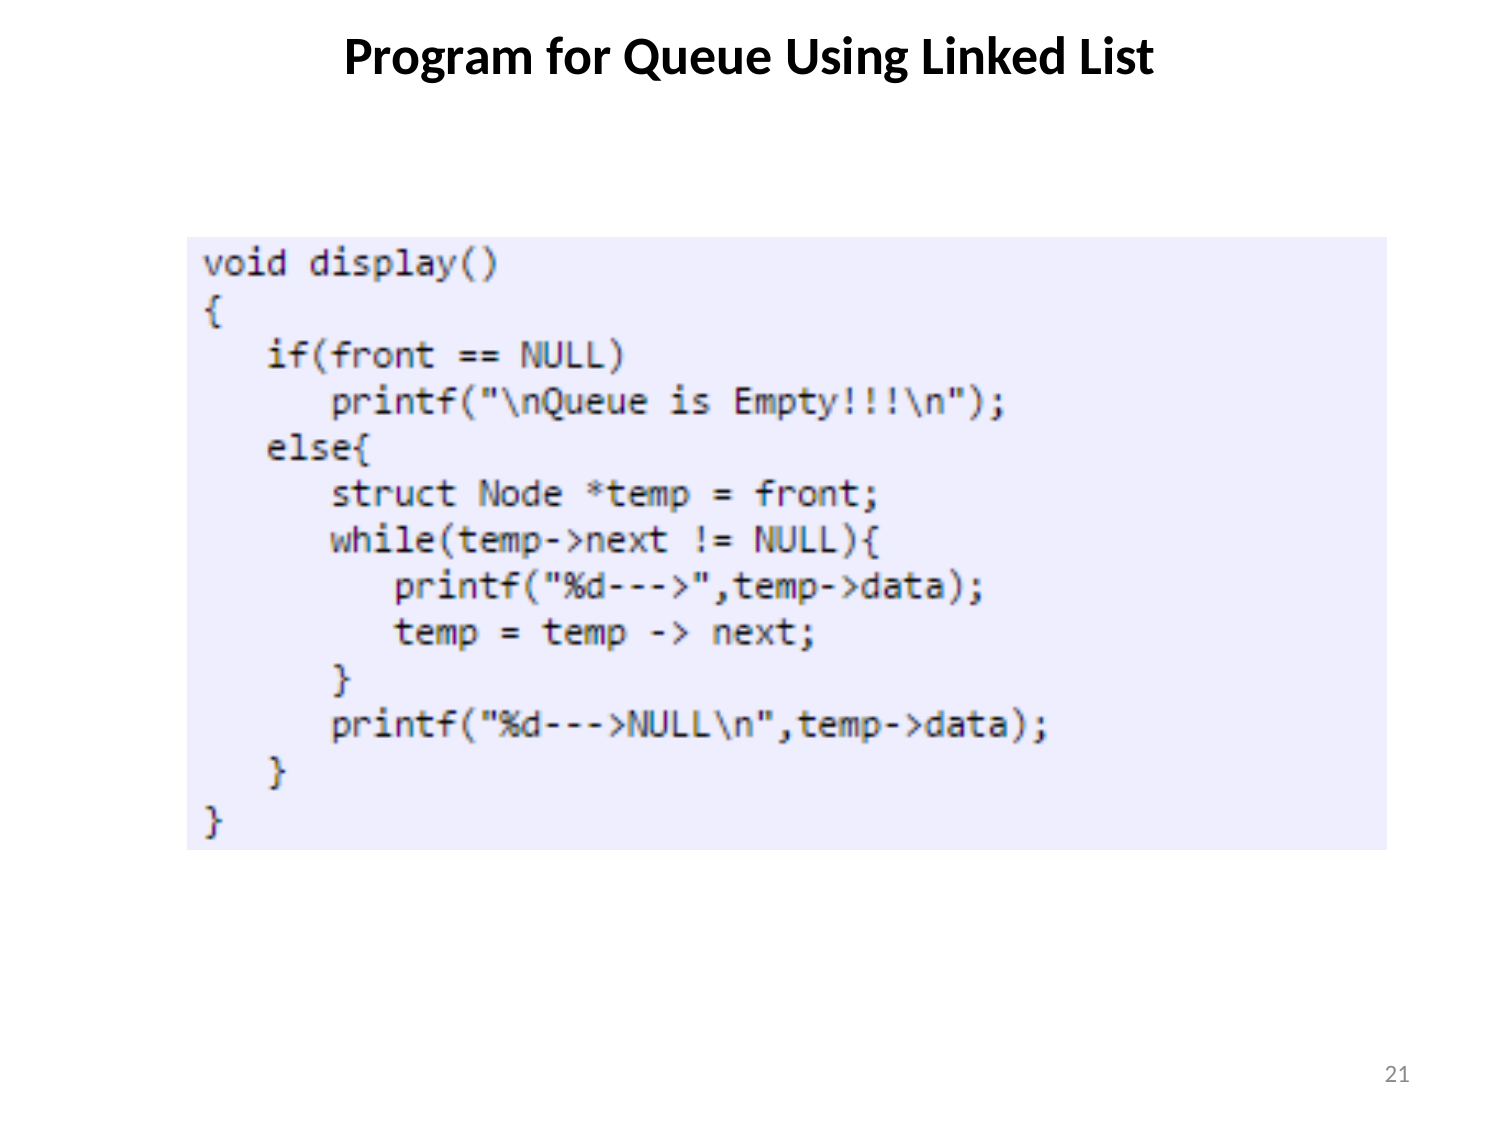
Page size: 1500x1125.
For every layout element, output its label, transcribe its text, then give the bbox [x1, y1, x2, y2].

title Program for Queue Using Linked List [75, 12, 1425, 93]
slide_number 21 [1074, 1042, 1425, 1103]
picture [187, 237, 1387, 851]
